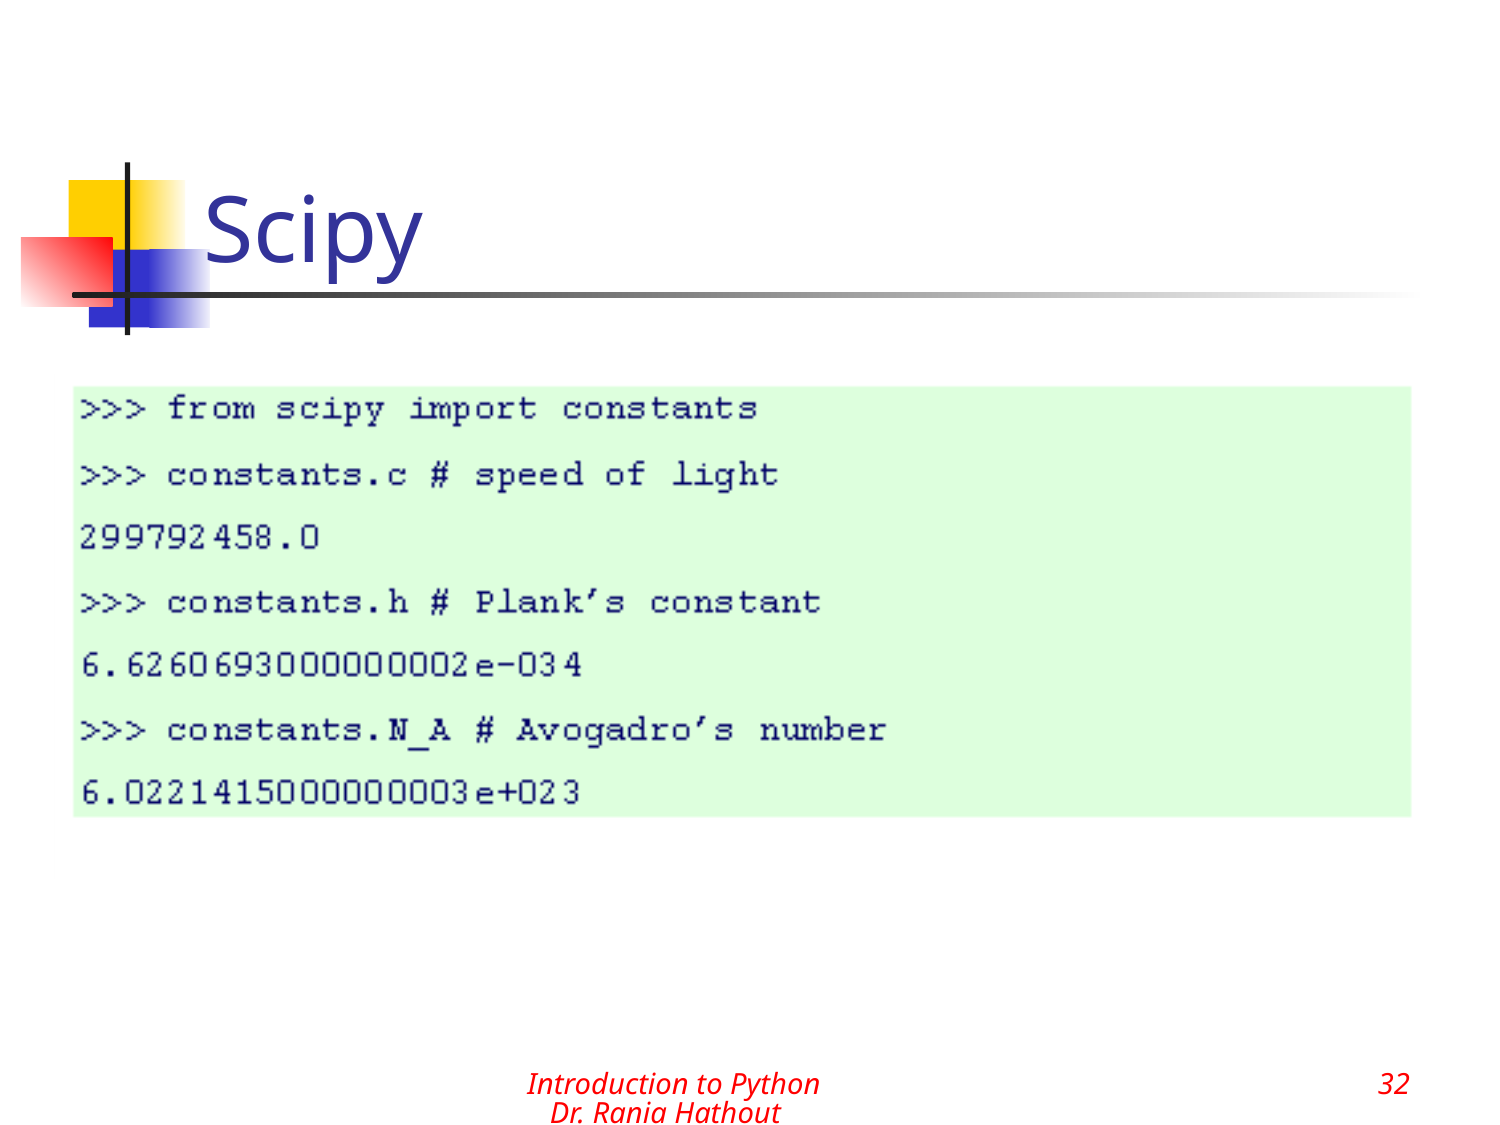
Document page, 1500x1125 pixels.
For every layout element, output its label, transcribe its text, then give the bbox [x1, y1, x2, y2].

slide_number 32 [1112, 1037, 1426, 1113]
footer Introduction to Python Dr. Rania Hathout [512, 1037, 1063, 1113]
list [53, 374, 1428, 880]
title Scipy [188, 101, 1468, 289]
